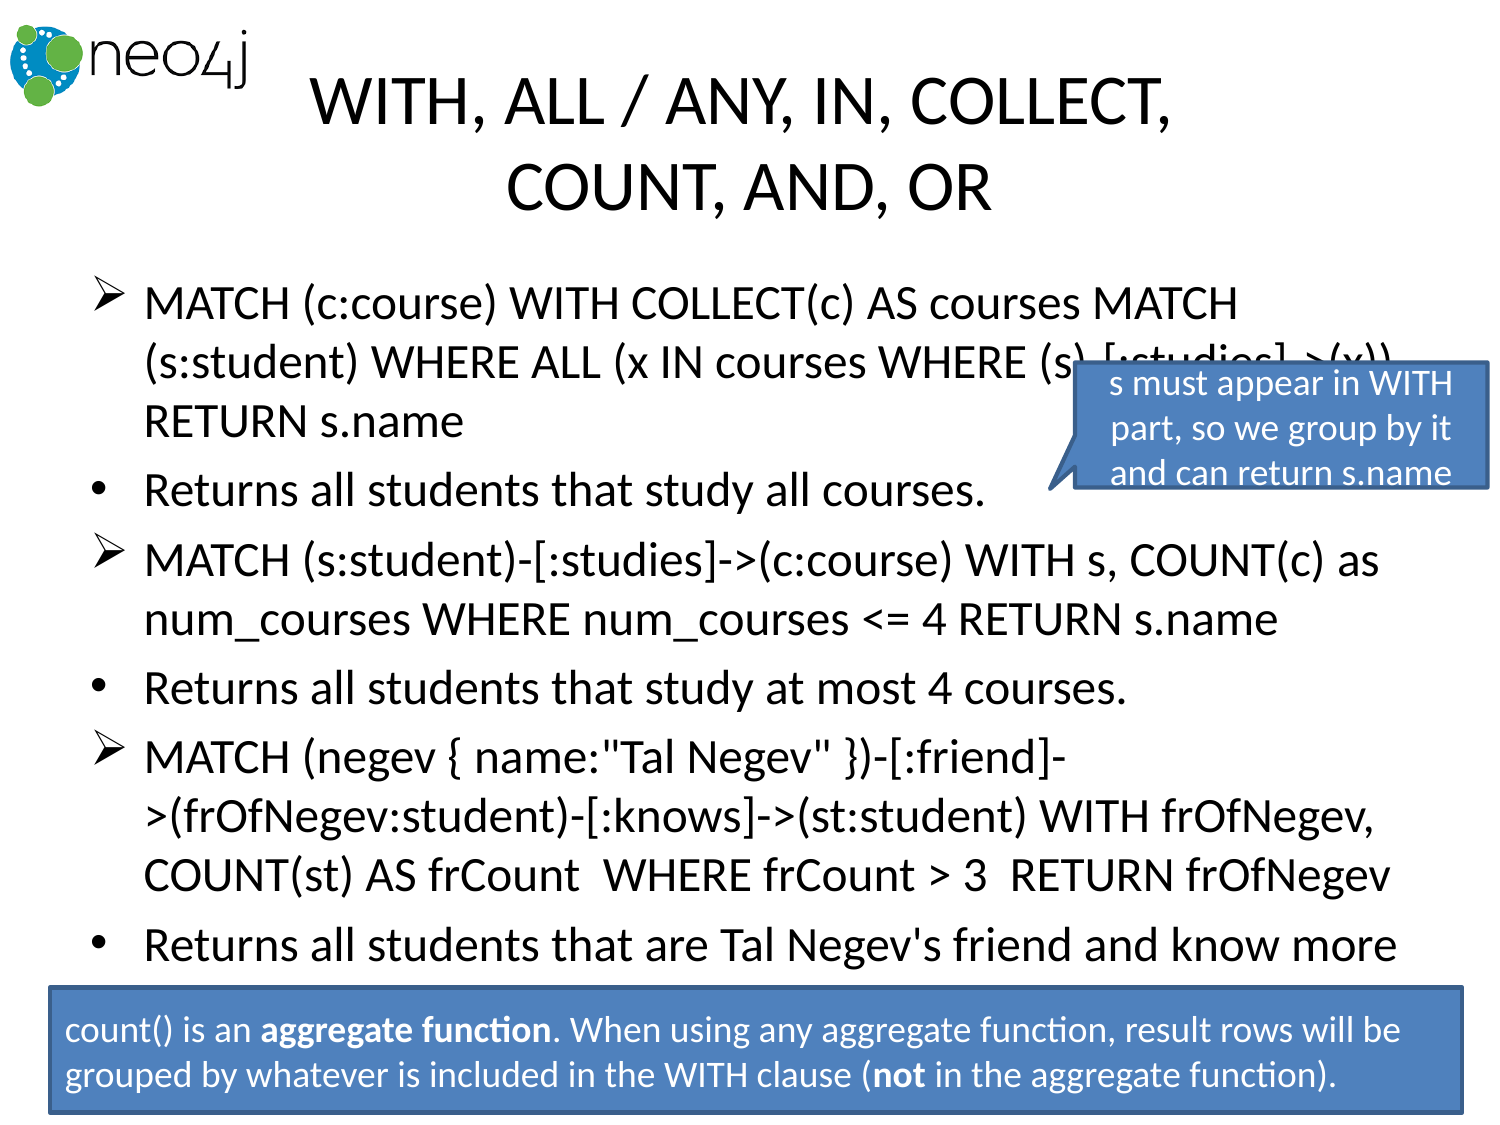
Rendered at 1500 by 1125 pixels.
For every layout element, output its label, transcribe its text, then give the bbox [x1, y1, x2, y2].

title WITH, ALL / ANY, IN, COLLECT, COUNT, AND, OR [75, 45, 1425, 233]
text_box s must appear in WITH part, so we group by it and can return s.name [1048, 360, 1490, 491]
picture [0, 0, 256, 132]
text_box count() is an aggregate function. When using any aggregate function, result rows will be grouped by whatever is included in the WITH clause (not in the aggregate function). [48, 985, 1464, 1115]
list MATCH (c:course) WITH COLLECT(c) AS courses MATCH (s:student) WHERE ALL (x IN courses WHERE (s)-[:studies]->(x)) RETURN s.name Returns all students that study all courses. MATCH (s:student)-[:studies]->(c:course) WITH s, COUNT(c) as num_courses WHERE num_courses <= 4 RETURN s.name Returns all students that study at most 4 courses. MATCH (negev { name:"Tal Negev" })-[:friend]->(frOfNegev:student)-[:knows]->(st:student) WITH frOfNegev, COUNT(st) AS frCount WHERE frCount > 3 RETURN frOfNegev Returns all students that are Tal Negev's friend and know more than 3 students. [75, 262, 1463, 985]
